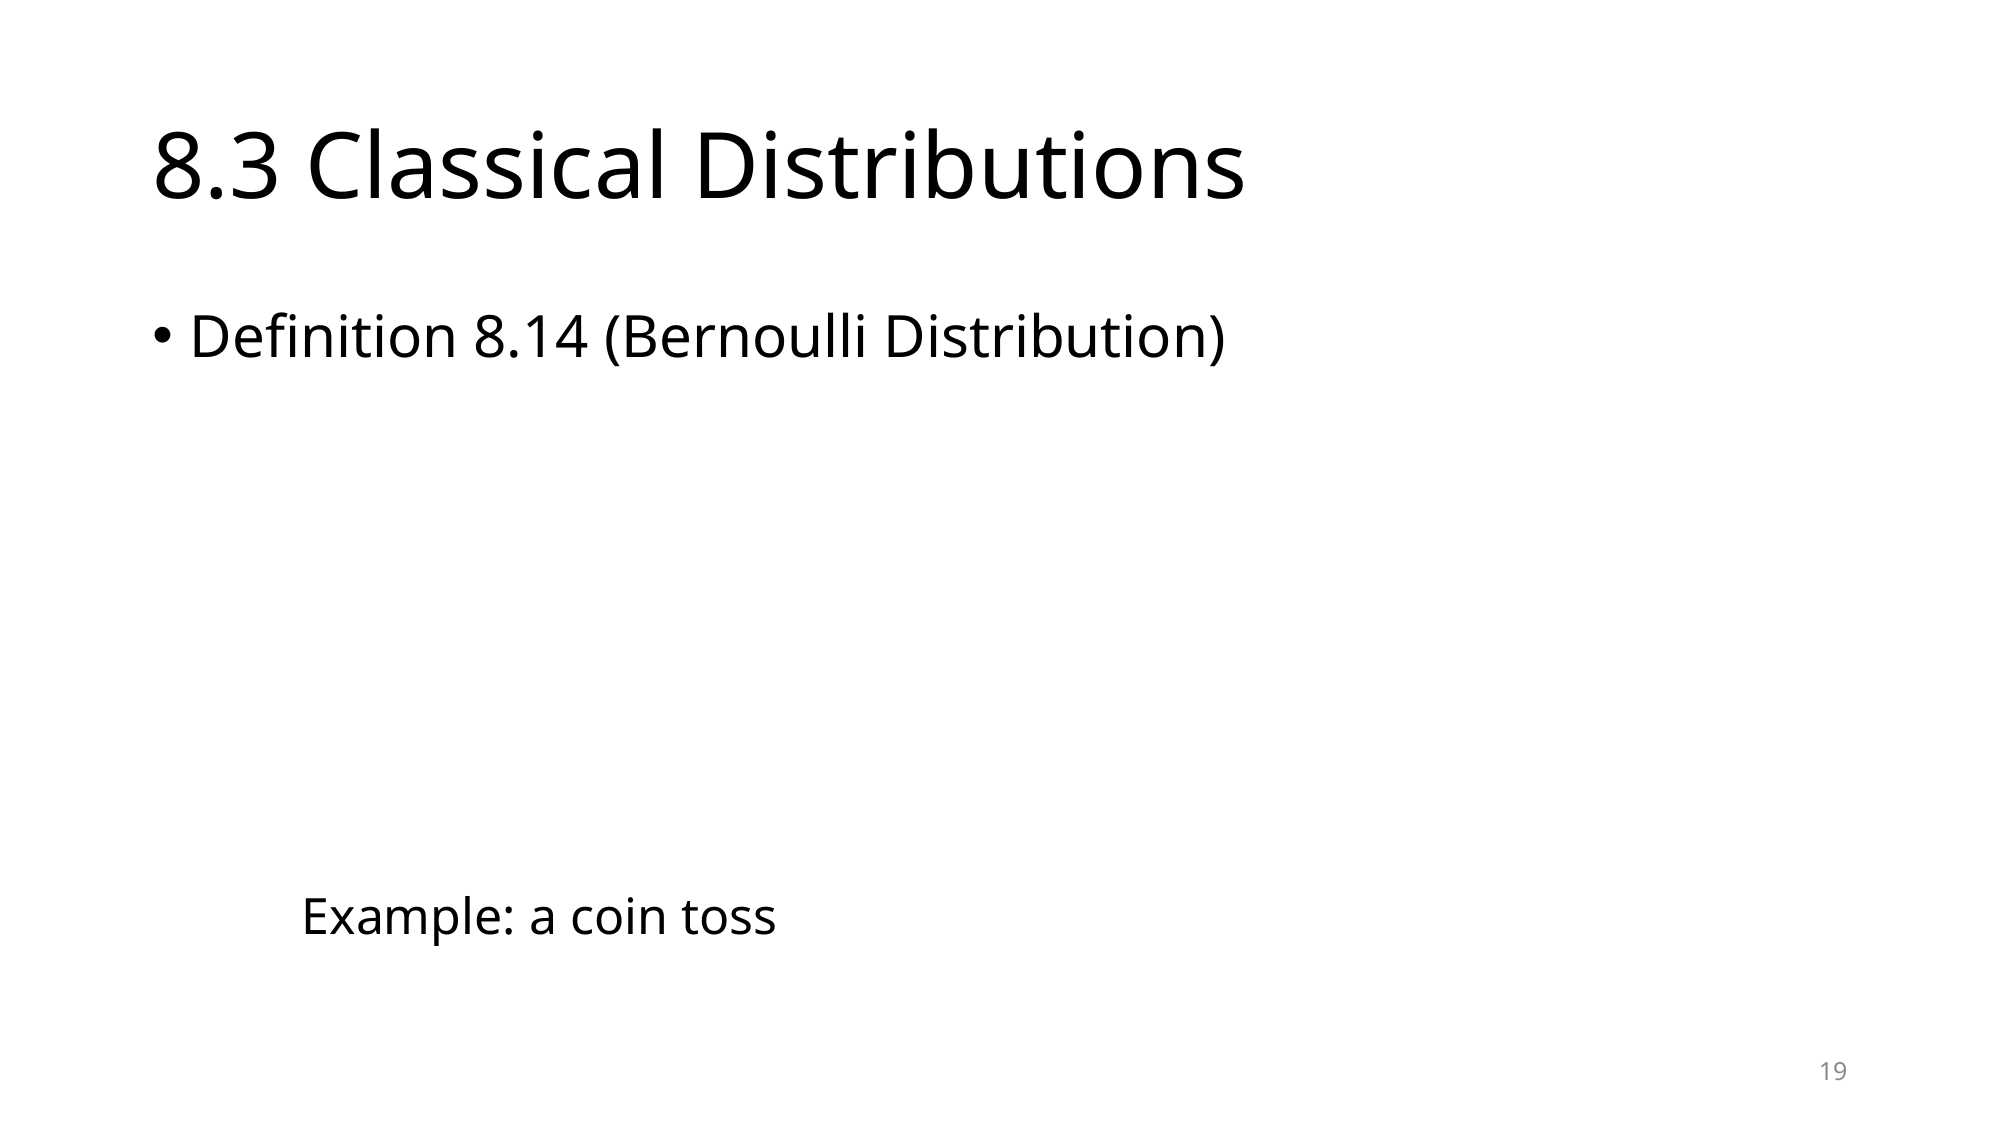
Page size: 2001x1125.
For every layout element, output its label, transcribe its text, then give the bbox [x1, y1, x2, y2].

slide_number 19 [1412, 1042, 1863, 1103]
text_box Example: a coin toss [274, 876, 793, 952]
title 8.3 Classical Distributions [137, 59, 1863, 278]
list Definition 8.14 (Bernoulli Distribution) [137, 299, 1863, 1014]
